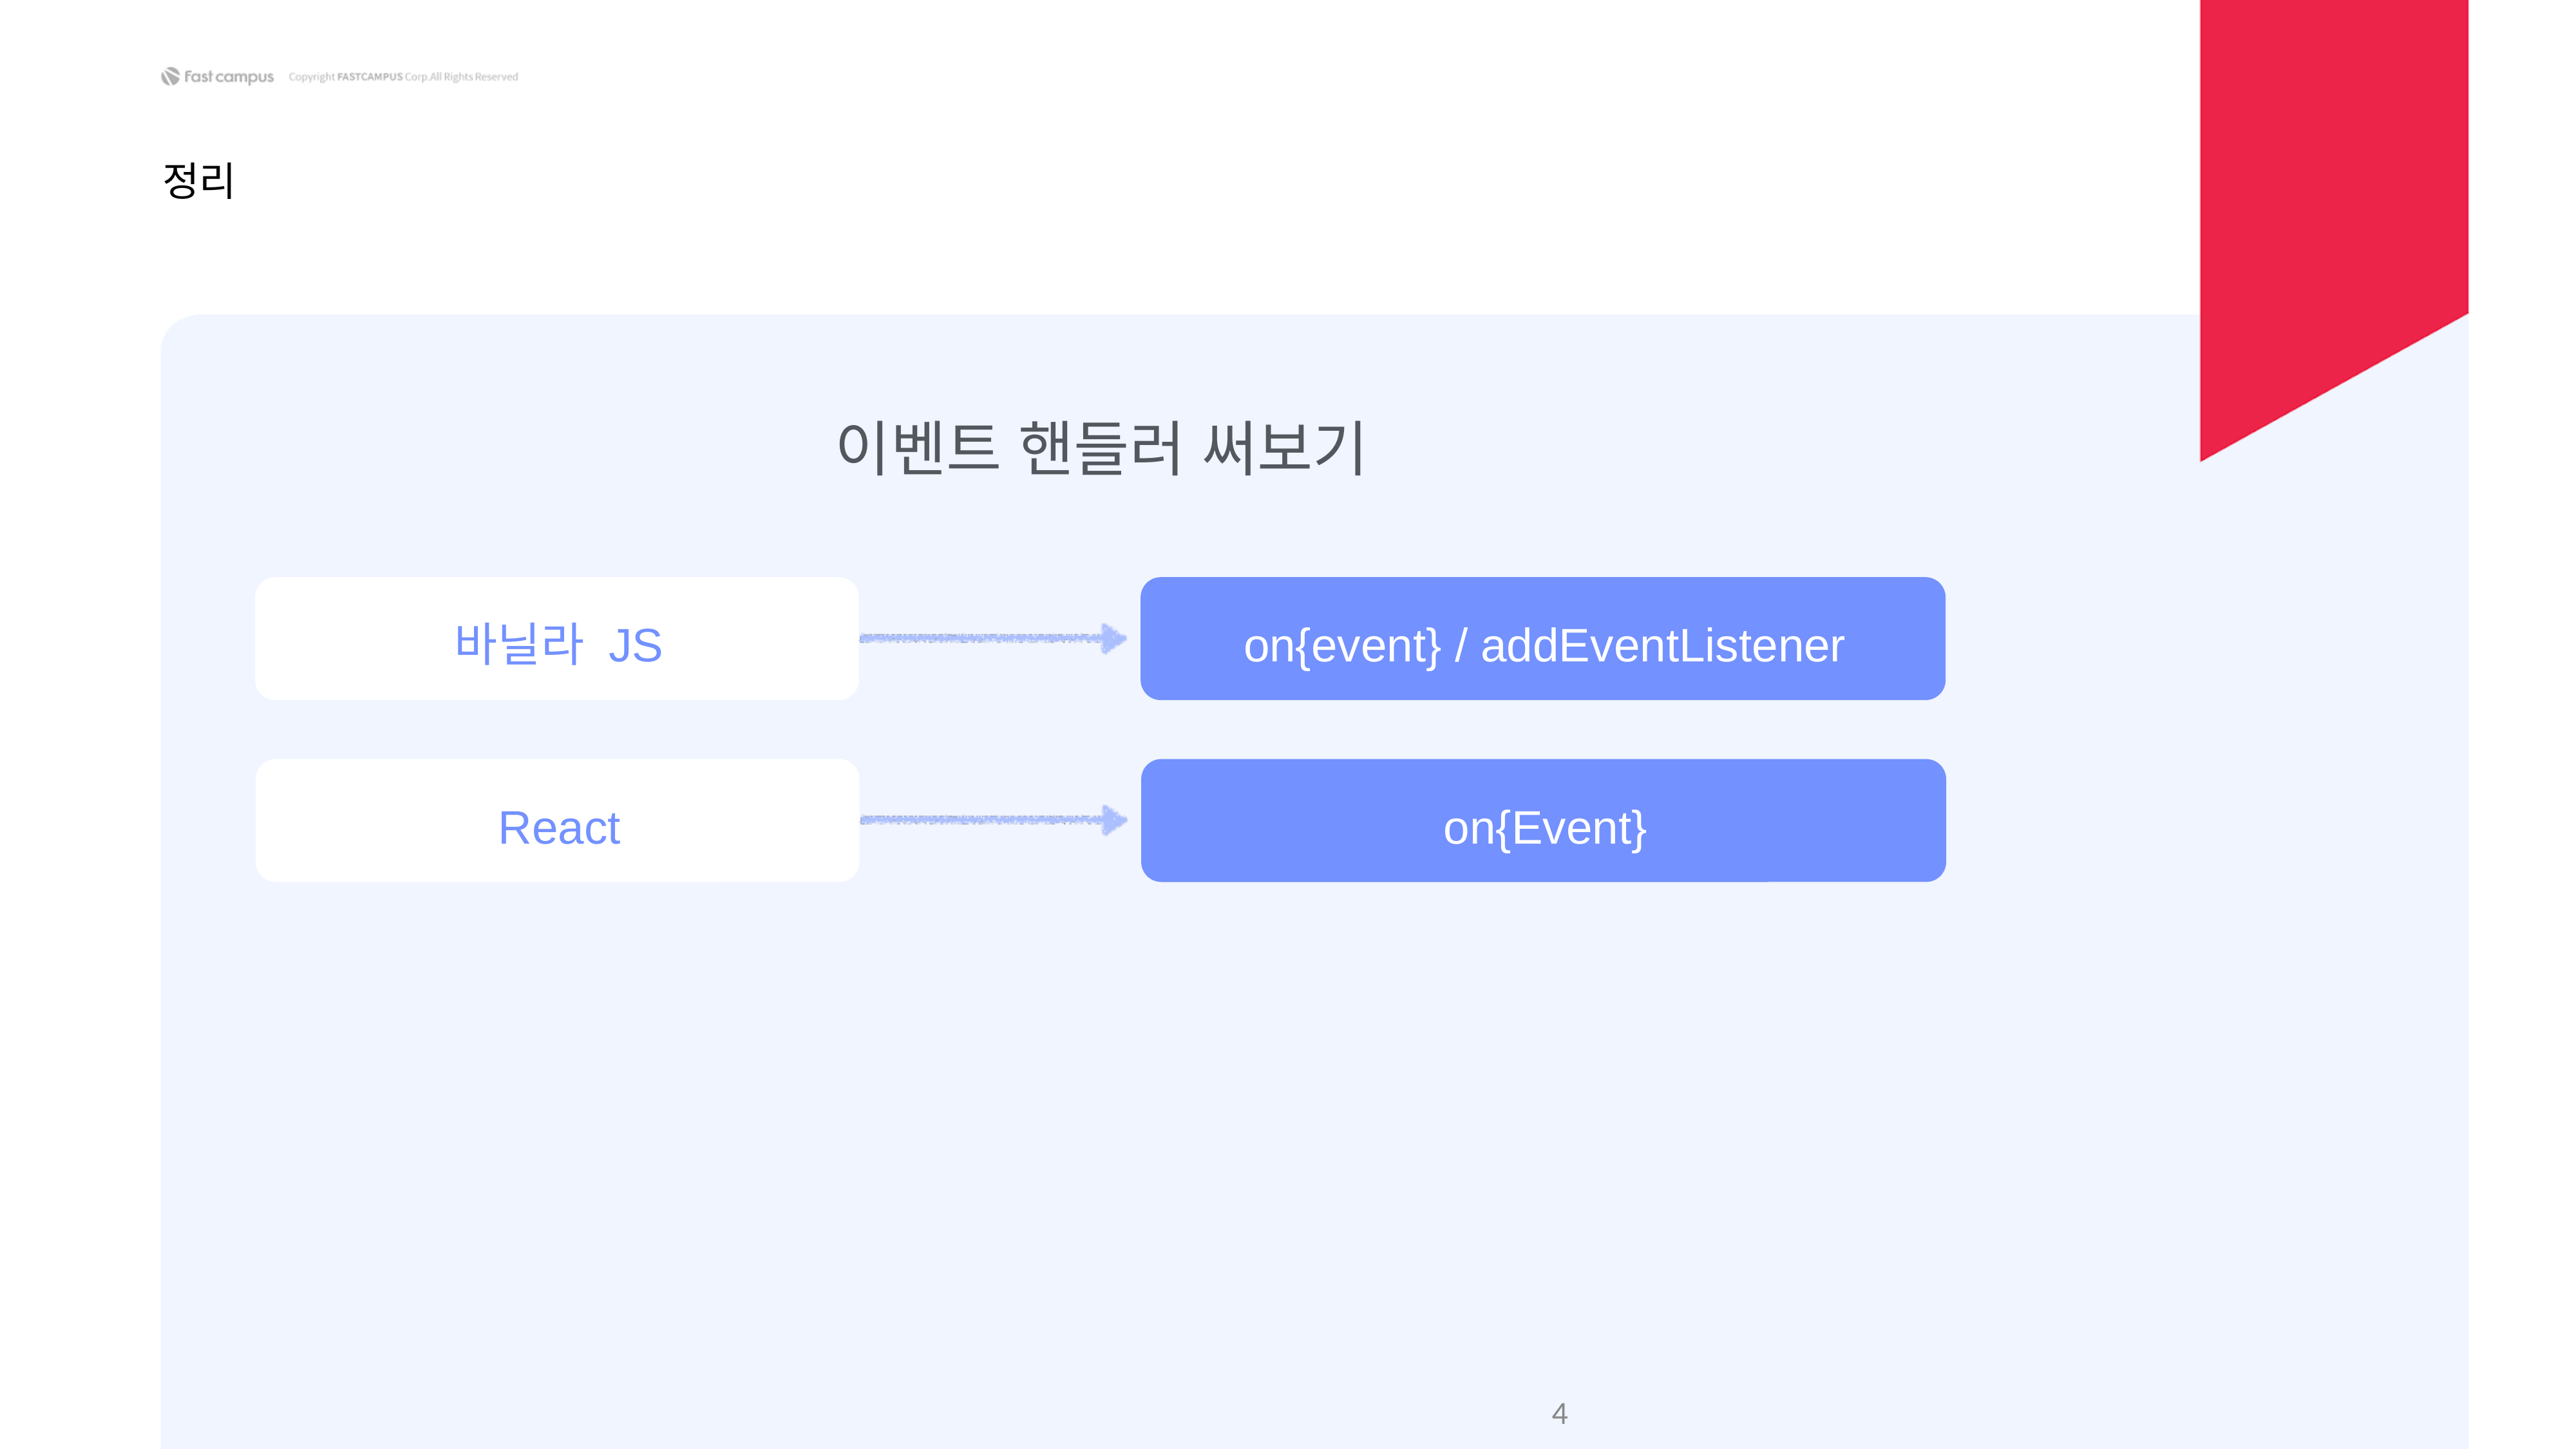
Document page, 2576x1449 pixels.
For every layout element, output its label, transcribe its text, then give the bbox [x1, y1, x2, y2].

text_box [255, 577, 859, 701]
text_box 정리 [160, 154, 631, 269]
text_box 이벤트 핸들러 써보기 [254, 409, 1949, 486]
text_box [256, 759, 860, 882]
text_box [1141, 759, 1947, 882]
text_box on{Event} [1143, 795, 1948, 855]
text_box 바닐라 JS [257, 613, 861, 673]
text_box React [258, 795, 862, 855]
slide_number ‹#› [998, 1372, 1578, 1449]
picture [0, 0, 2576, 1449]
text_box on{event} / addEventListener [1142, 613, 1948, 673]
text_box [1141, 577, 1946, 701]
